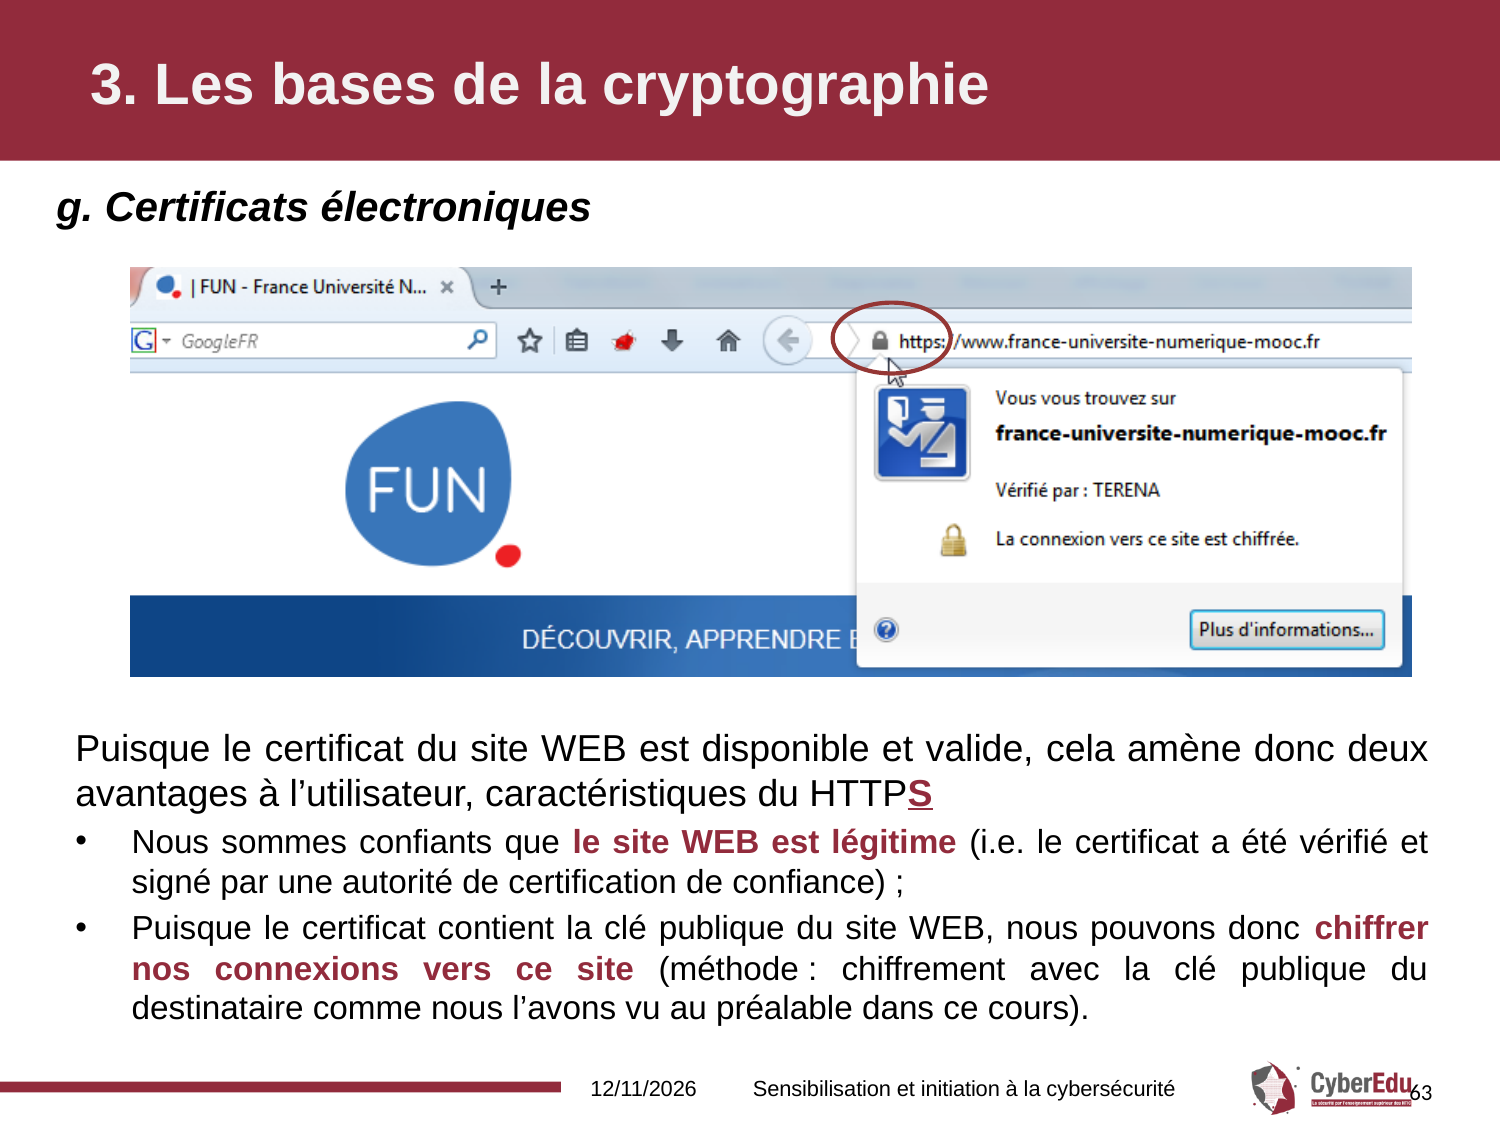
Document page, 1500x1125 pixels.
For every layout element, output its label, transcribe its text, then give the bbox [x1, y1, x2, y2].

title 3. Les bases de la cryptographie [75, 1, 1425, 161]
text_box g. Certificats électroniques [41, 172, 1471, 268]
picture [129, 266, 1412, 677]
footer Sensibilisation et initiation à la cybersécurité [738, 1057, 1236, 1118]
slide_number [561, 1057, 727, 1118]
list Puisque le certificat du site WEB est disponible et valide, cela amène donc deux avantages à l’utilisateur, caractéristiques du HTTPS Nous sommes confiants que le site WEB est légitime (i.e. le certificat a été vérifié et signé par une autorité de certification de confiance) ; Puisque le certificat contient la clé publique du site WEB, nous pouvons donc chiffrer nos connexions vers ce site (méthode : chiffrement avec la clé publique du destinataire comme nous l’avons vu au préalable dans ce cours). [60, 716, 1445, 1047]
picture [1246, 1060, 1412, 1115]
